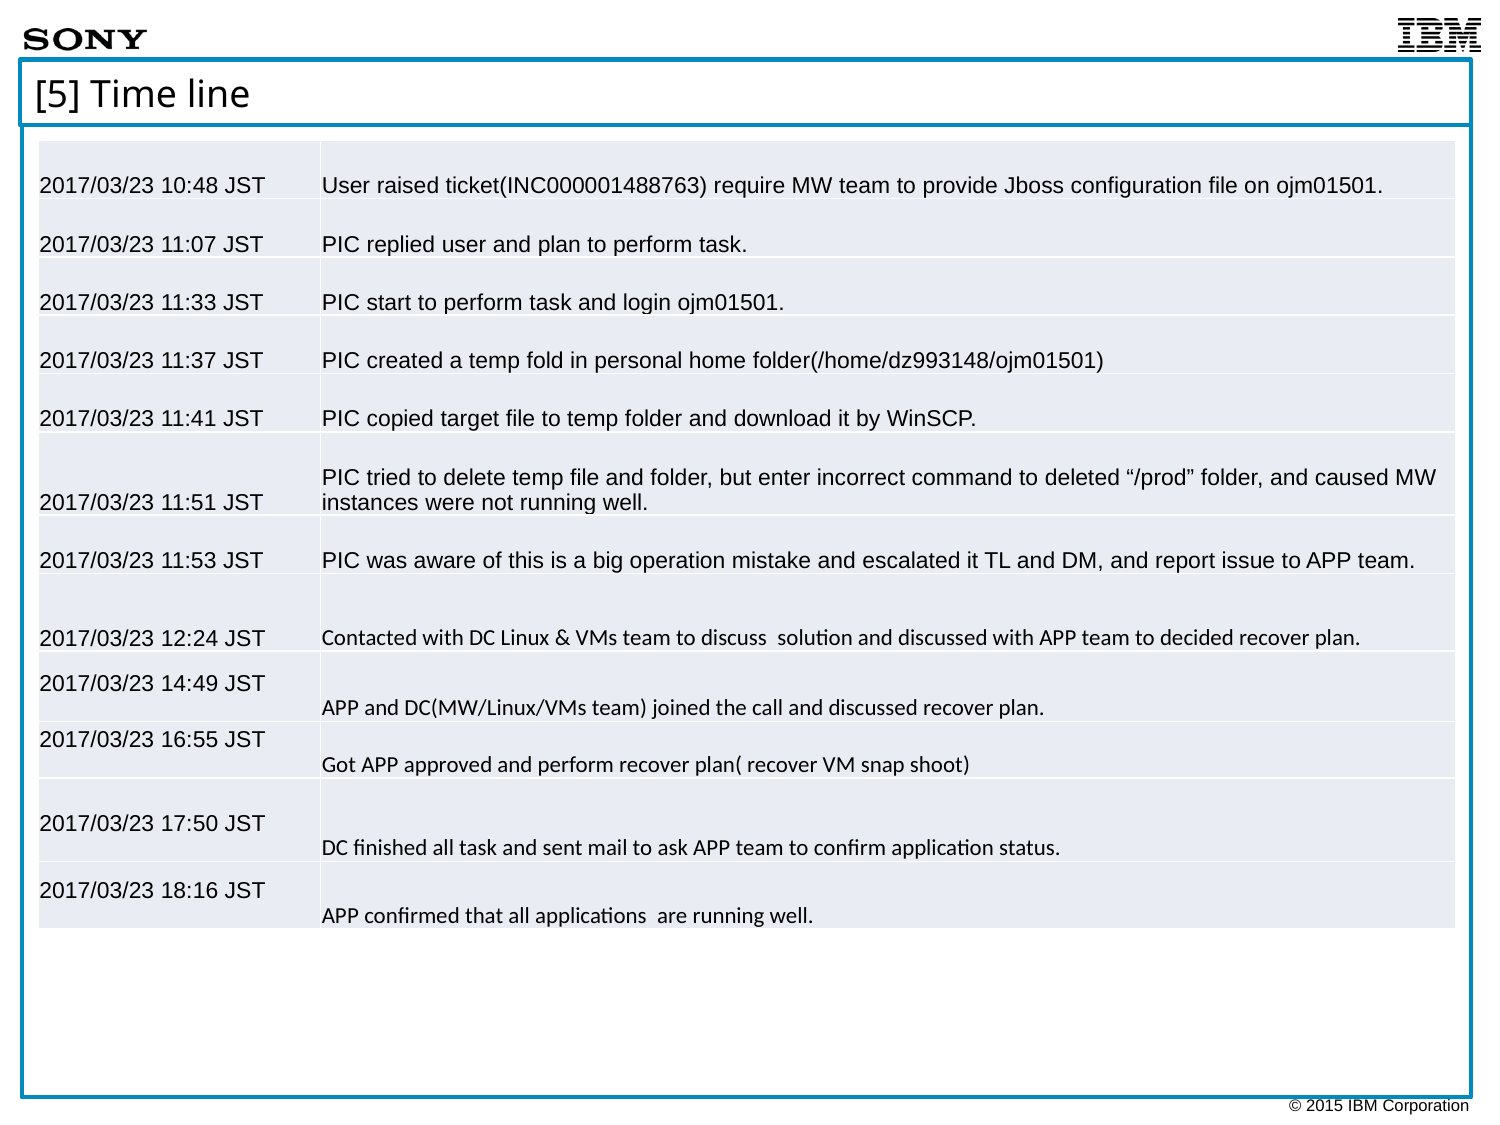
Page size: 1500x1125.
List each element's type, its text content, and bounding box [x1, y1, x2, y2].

table_cell 2017/03/23 17:50 JST [39, 779, 320, 861]
table_cell PIC replied user and plan to perform task. [321, 199, 1455, 256]
table_cell DC finished all task and sent mail to ask APP team to confirm application status. [321, 779, 1455, 861]
table_cell PIC start to perform task and login ojm01501. [321, 258, 1455, 314]
table_cell 2017/03/23 11:41 JST [39, 374, 320, 431]
text_box [21, 124, 1471, 1098]
table_cell 2017/03/23 18:16 JST [39, 862, 320, 928]
table_header User raised ticket(INC000001488763) require MW team to provide Jboss configuration file on ojm01501. [321, 141, 1455, 198]
table_cell 2017/03/23 11:07 JST [39, 199, 320, 256]
table_cell APP confirmed that all applications are running well. [321, 862, 1455, 928]
table_cell 2017/03/23 11:51 JST [39, 433, 320, 514]
table_cell Got APP approved and perform recover plan( recover VM snap shoot) [321, 722, 1455, 777]
table_header 2017/03/23 10:48 JST [39, 141, 320, 198]
table_cell APP and DC(MW/Linux/VMs team) joined the call and discussed recover plan. [321, 652, 1455, 721]
table_cell PIC tried to delete temp file and folder, but enter incorrect command to deleted “/prod” folder, and caused MW instances were not running well. [321, 433, 1455, 514]
picture [20, 23, 151, 56]
table_cell 2017/03/23 11:33 JST [39, 258, 320, 314]
picture [1398, 18, 1481, 52]
table_cell 2017/03/23 11:53 JST [39, 516, 320, 573]
table_cell PIC was aware of this is a big operation mistake and escalated it TL and DM, and report issue to APP team. [321, 516, 1455, 573]
table_cell 2017/03/23 14:49 JST [39, 652, 320, 721]
table_cell 2017/03/23 12:24 JST [39, 574, 320, 650]
table_cell 2017/03/23 16:55 JST [39, 722, 320, 777]
table_cell 2017/03/23 11:37 JST [39, 316, 320, 373]
table_cell Contacted with DC Linux & VMs team to discuss solution and discussed with APP team to decided recover plan. [321, 574, 1455, 650]
text_box [5] Time line [19, 59, 1471, 125]
table_cell PIC created a temp fold in personal home folder(/home/dz993148/ojm01501) [321, 316, 1455, 373]
table_cell PIC copied target file to temp folder and download it by WinSCP. [321, 374, 1455, 431]
